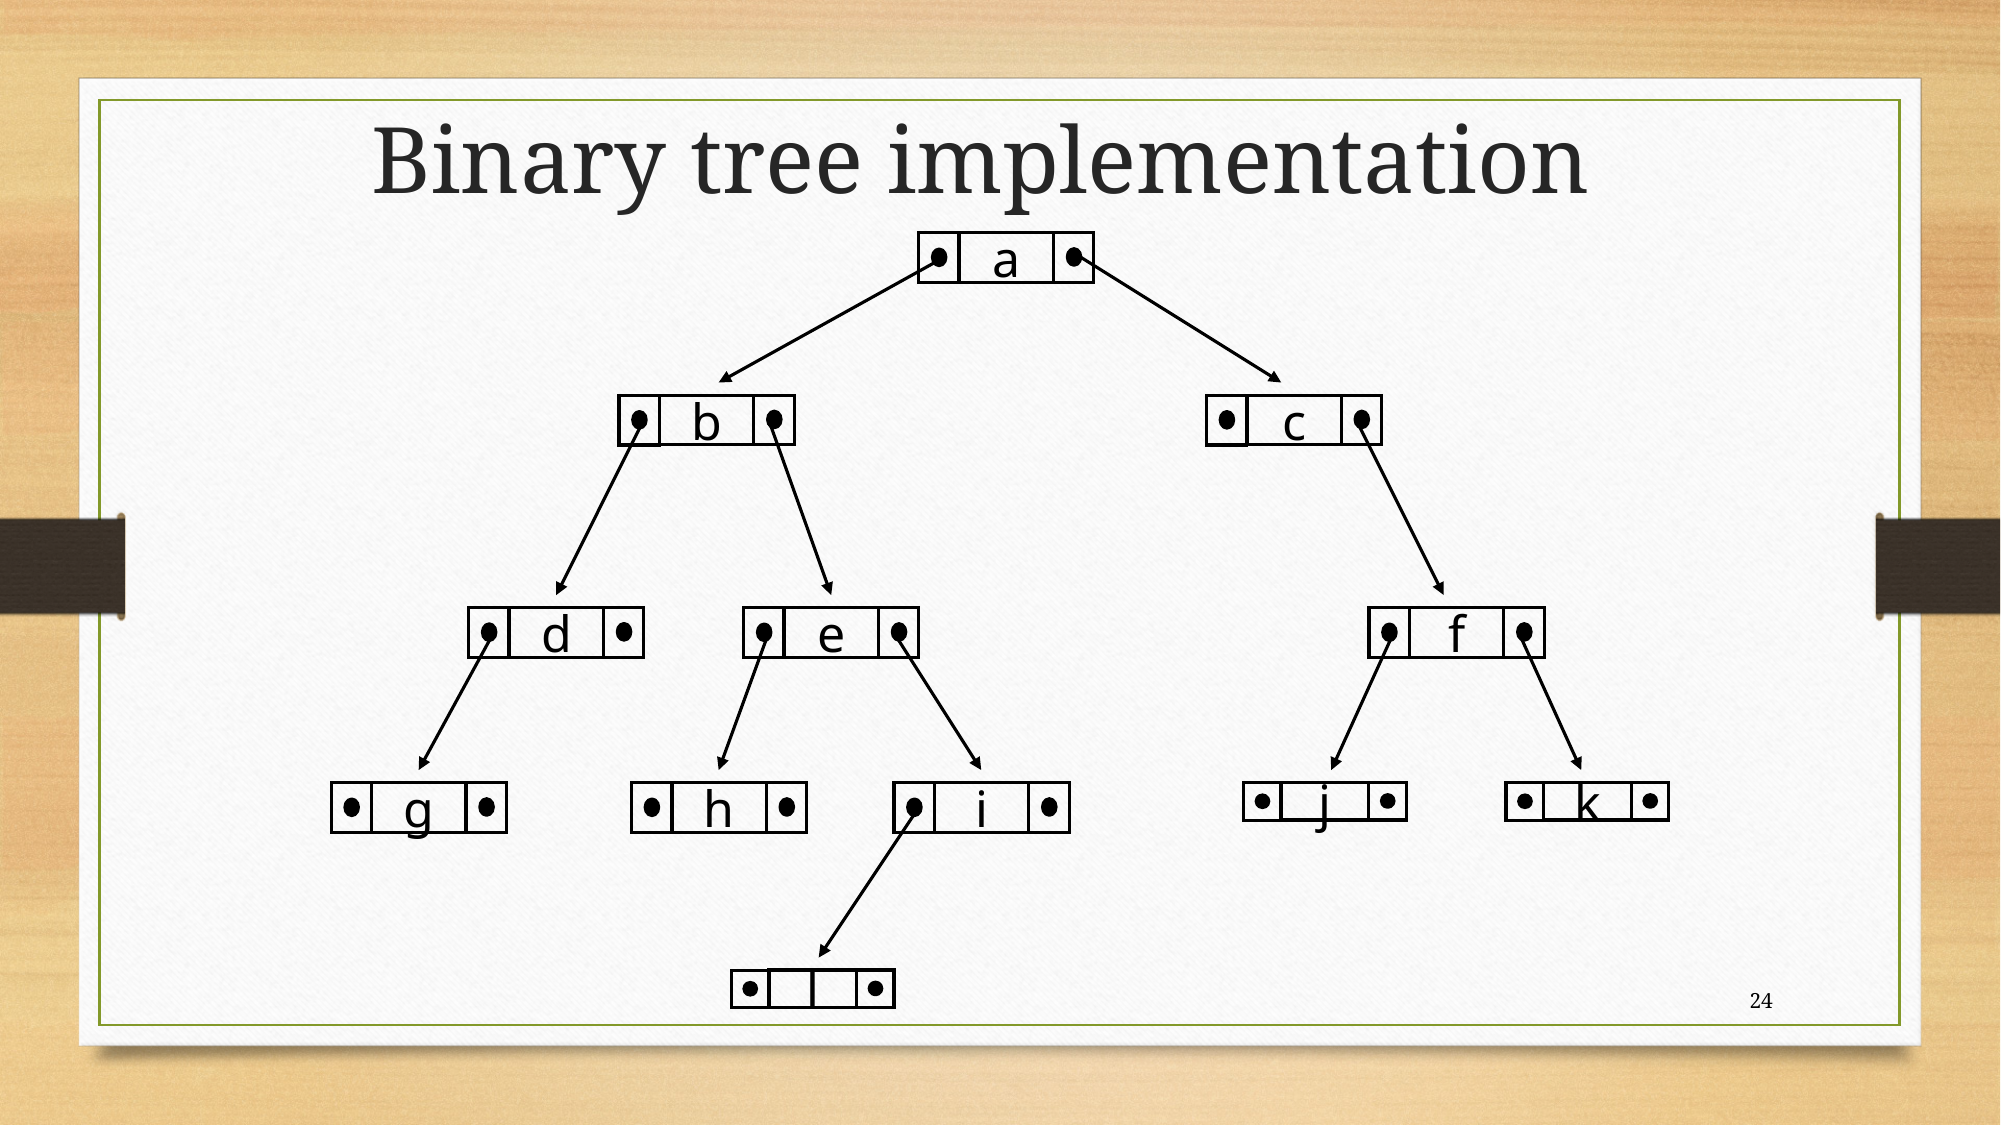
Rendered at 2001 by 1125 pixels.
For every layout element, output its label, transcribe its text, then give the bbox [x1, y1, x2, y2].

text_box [330, 232, 1669, 1008]
picture [0, 0, 2001, 1125]
title Binary tree implementation [193, 49, 1769, 264]
slide_number 24 [1698, 979, 1788, 1025]
